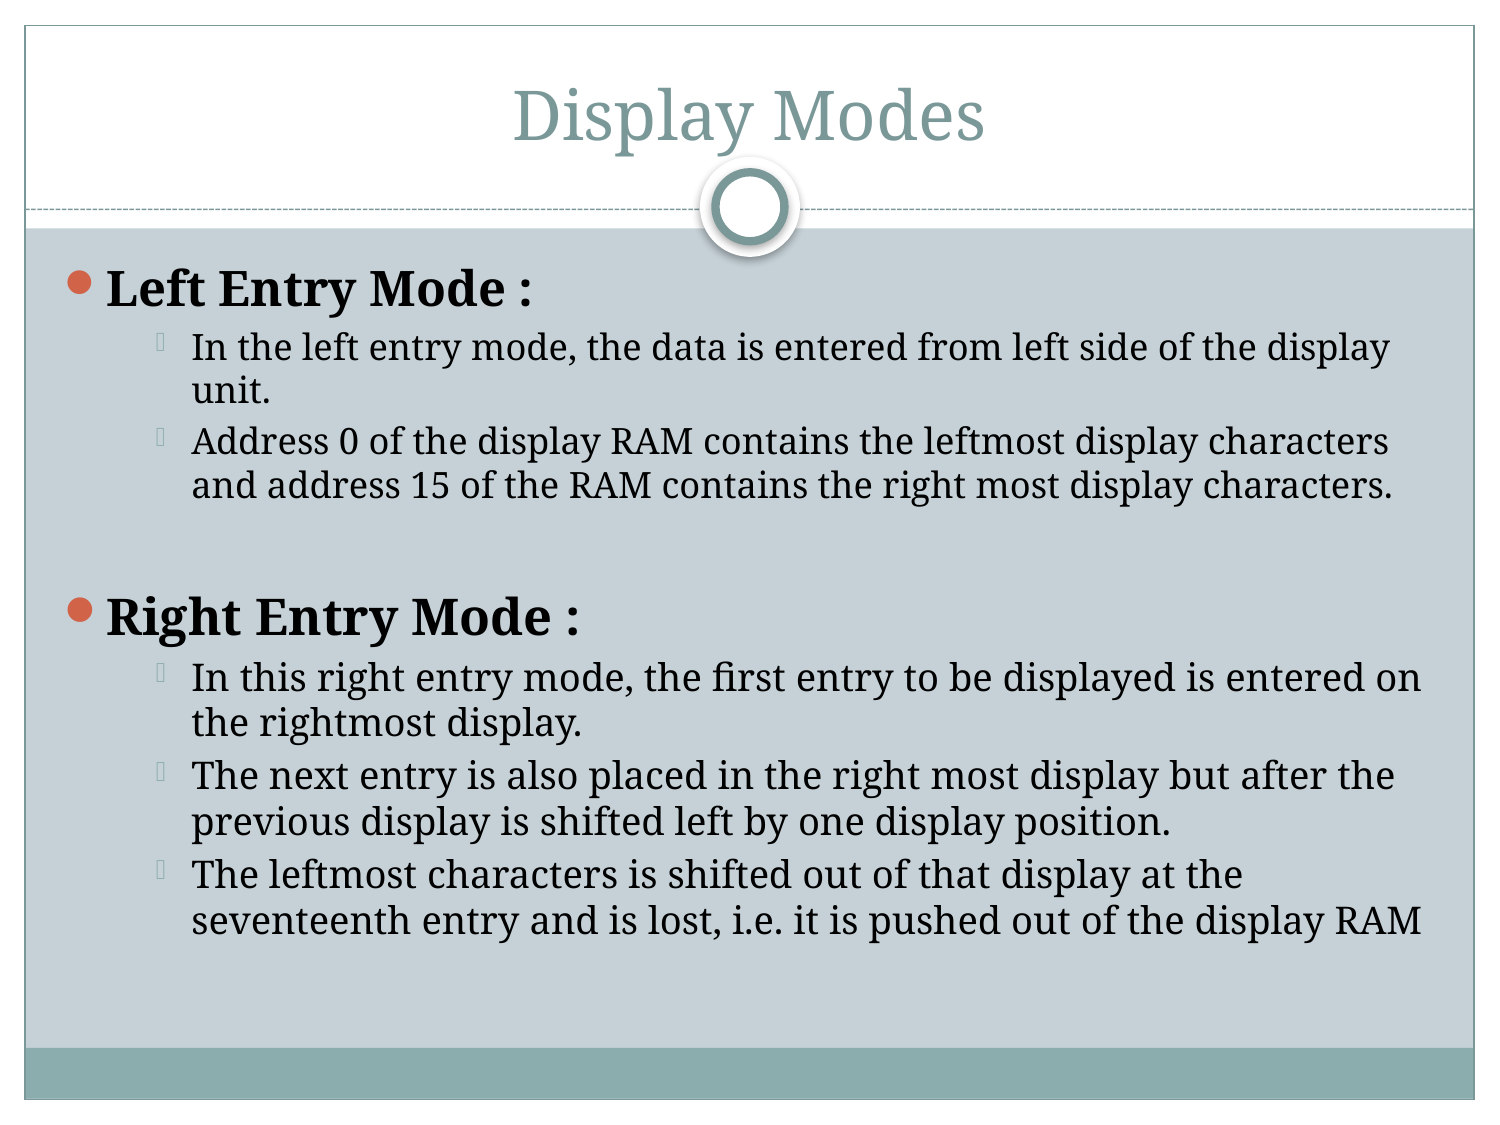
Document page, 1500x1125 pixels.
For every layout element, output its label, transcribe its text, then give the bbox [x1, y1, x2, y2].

title Display Modes [49, 37, 1450, 162]
list Left Entry Mode : In the left entry mode, the data is entered from left side of the display unit. Address 0 of the display RAM contains the leftmost display characters and address 15 of the RAM contains the right most display characters. Right Entry Mode : In this right entry mode, the first entry to be displayed is entered on the rightmost display. The next entry is also placed in the right most display but after the previous display is shifted left by one display position. The leftmost characters is shifted out of that display at the seventeenth entry and is lost, i.e. it is pushed out of the display RAM [49, 250, 1445, 1001]
